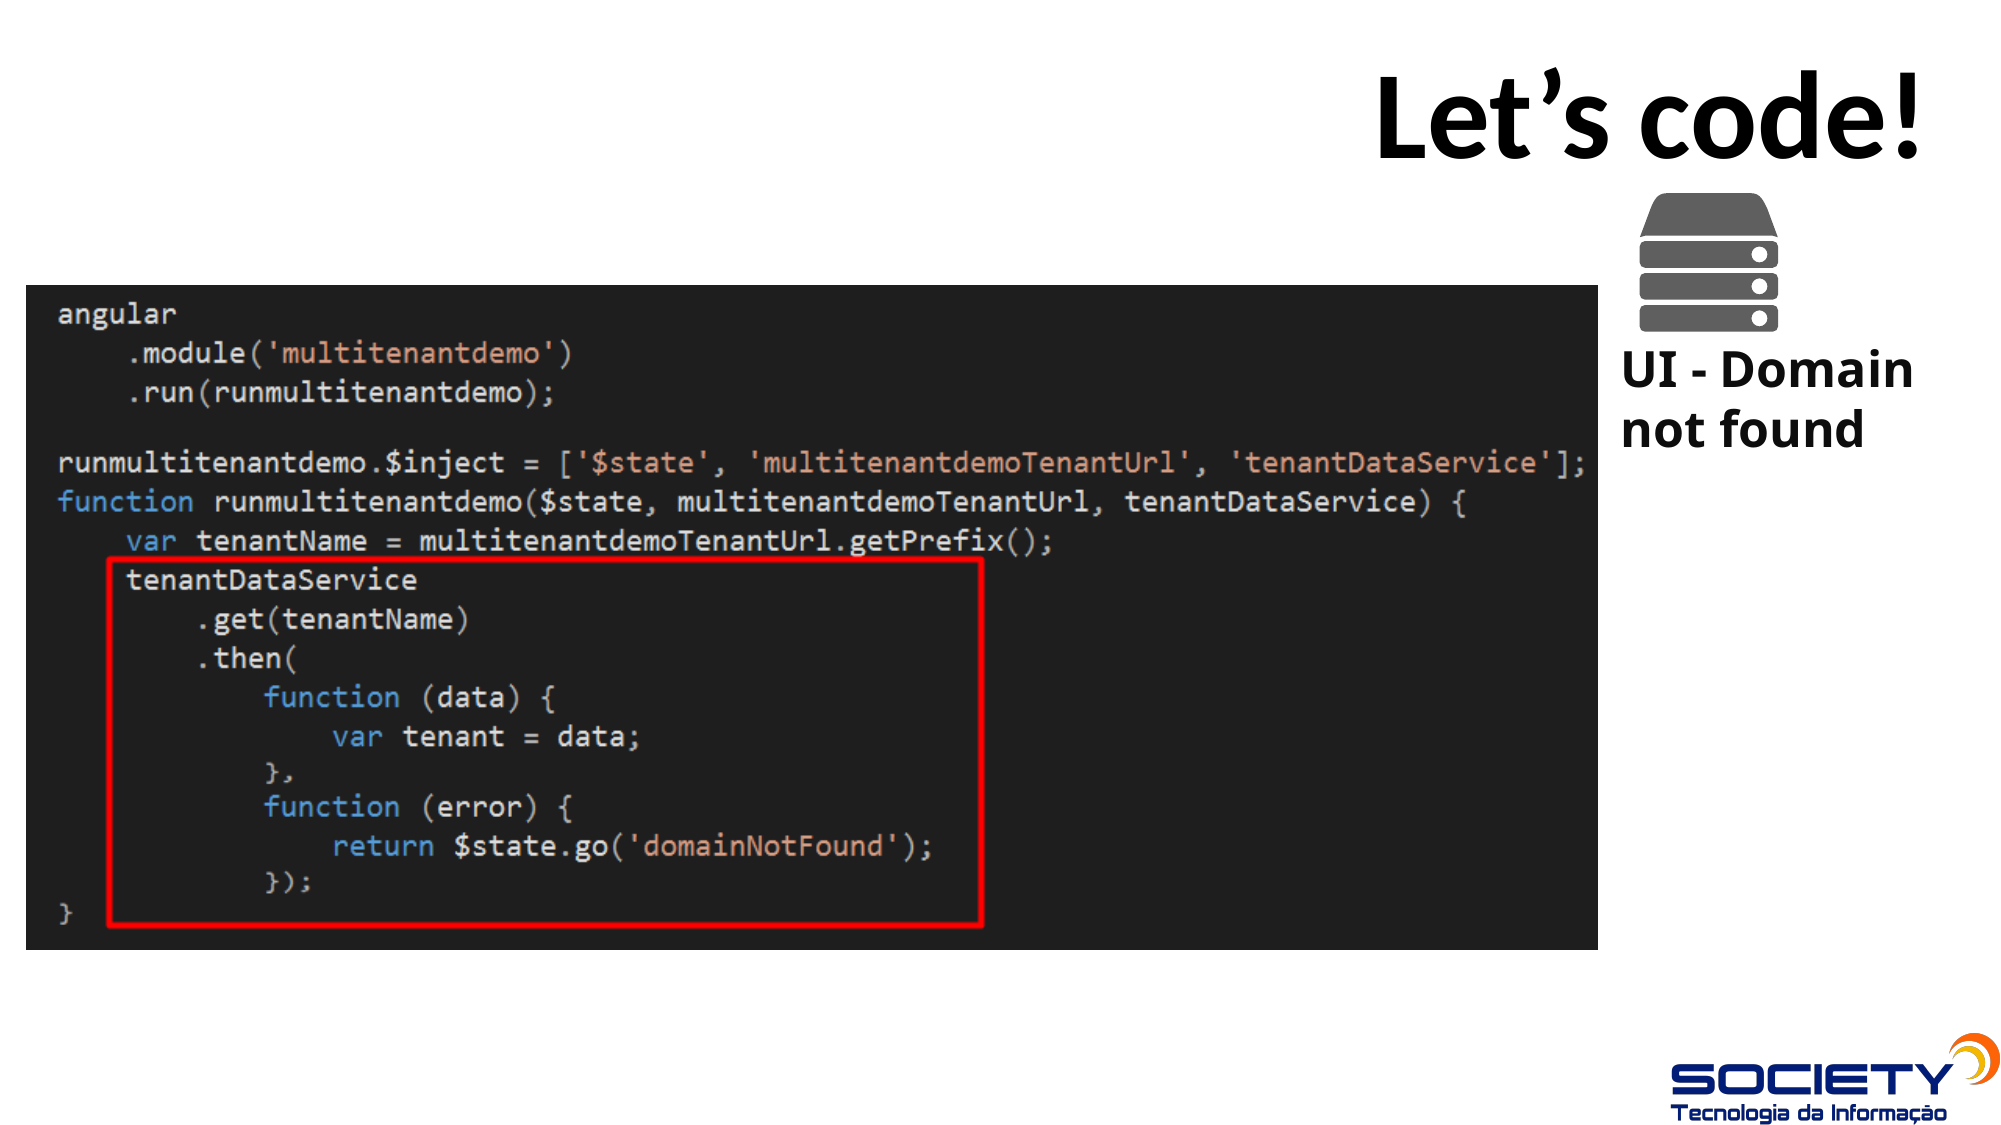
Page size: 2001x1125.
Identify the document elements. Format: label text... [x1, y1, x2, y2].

text_box [1639, 241, 1779, 268]
picture [26, 285, 1598, 950]
text_box [1639, 193, 1778, 238]
text_box Let’s code! [1353, 26, 1950, 192]
text_box [1639, 273, 1779, 300]
picture [1670, 1033, 2000, 1125]
text_box UI - Domain not found [1608, 331, 1941, 464]
text_box [1639, 305, 1779, 331]
